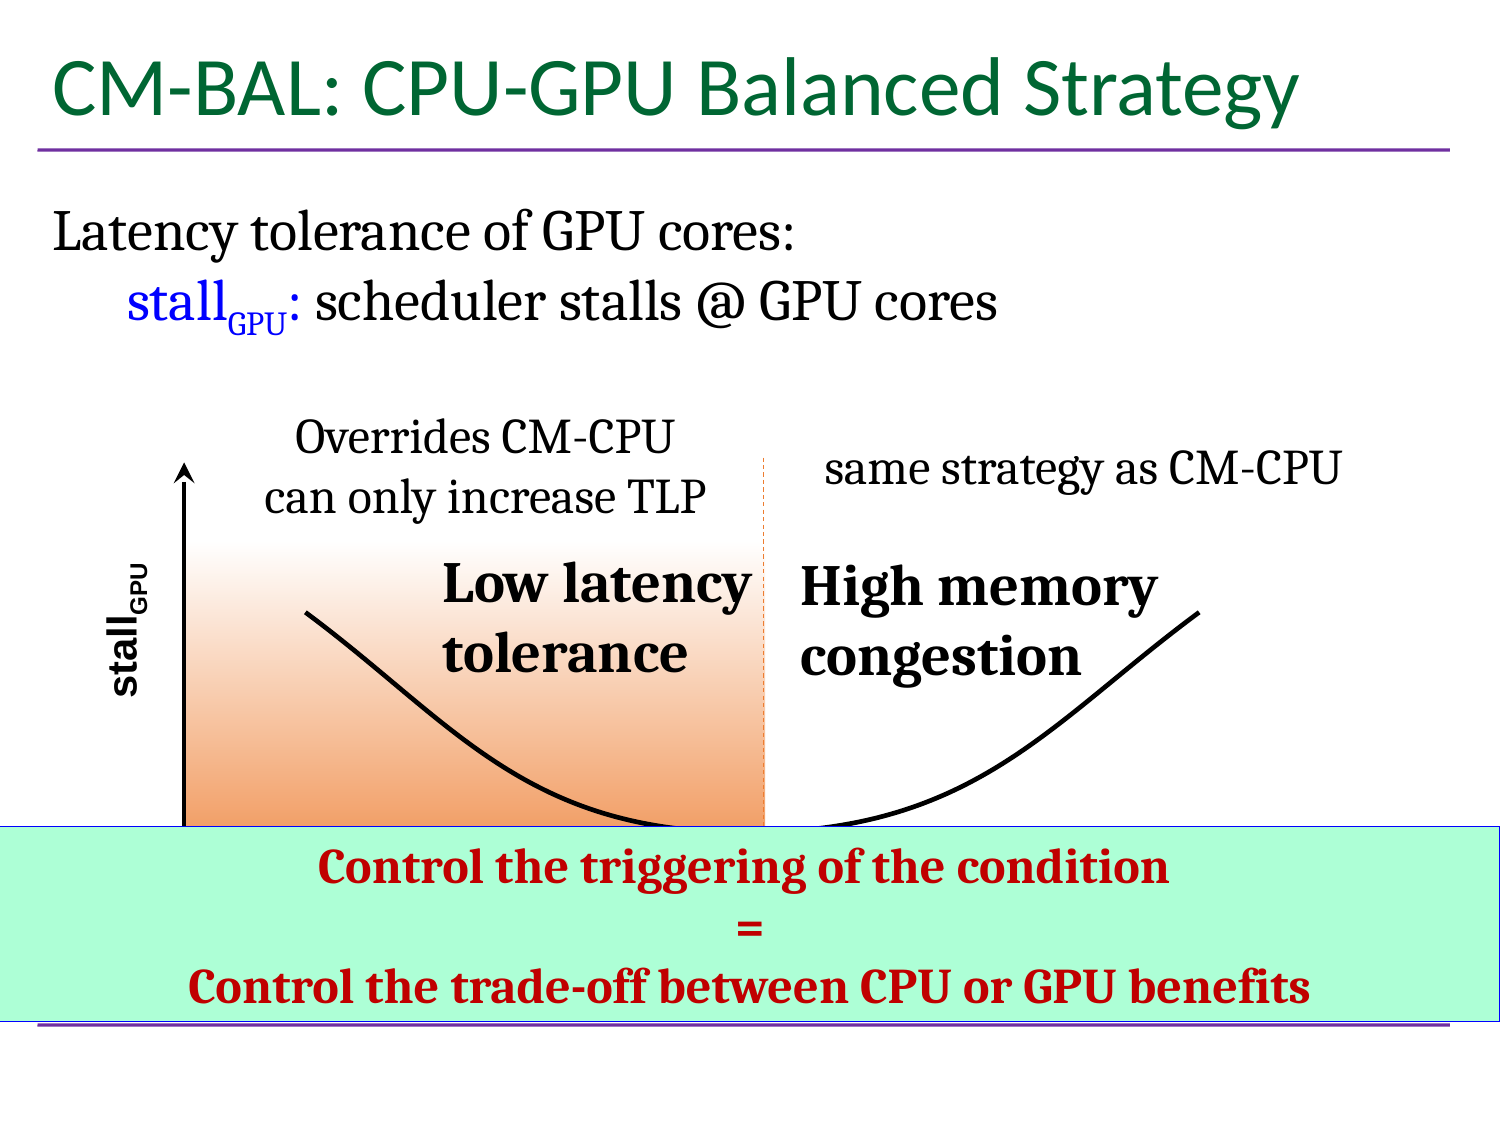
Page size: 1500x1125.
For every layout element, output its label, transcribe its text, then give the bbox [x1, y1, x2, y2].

text_box Low latency tolerance [769, 536, 891, 692]
text_box Low latency tolerance [428, 536, 759, 692]
text_box Overrides CM-CPU can only increase TLP [216, 396, 755, 531]
text_box High memory congestion [785, 539, 1249, 695]
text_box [753, 920, 778, 940]
text_box same strategy as CM-CPU [794, 427, 1374, 502]
text_box stallGPU [87, 547, 160, 714]
text_box Control the triggering of the condition = Control the trade-off between CPU or GPU benefits [0, 826, 1500, 1022]
title CM-BAL: CPU-GPU Balanced Strategy [37, 24, 1451, 150]
text_box [305, 612, 759, 826]
text_box [769, 692, 1096, 826]
text_box Latency tolerance of GPU cores: stallGPU: scheduler stalls @ GPU cores [37, 185, 1450, 350]
text_box [185, 406, 766, 826]
